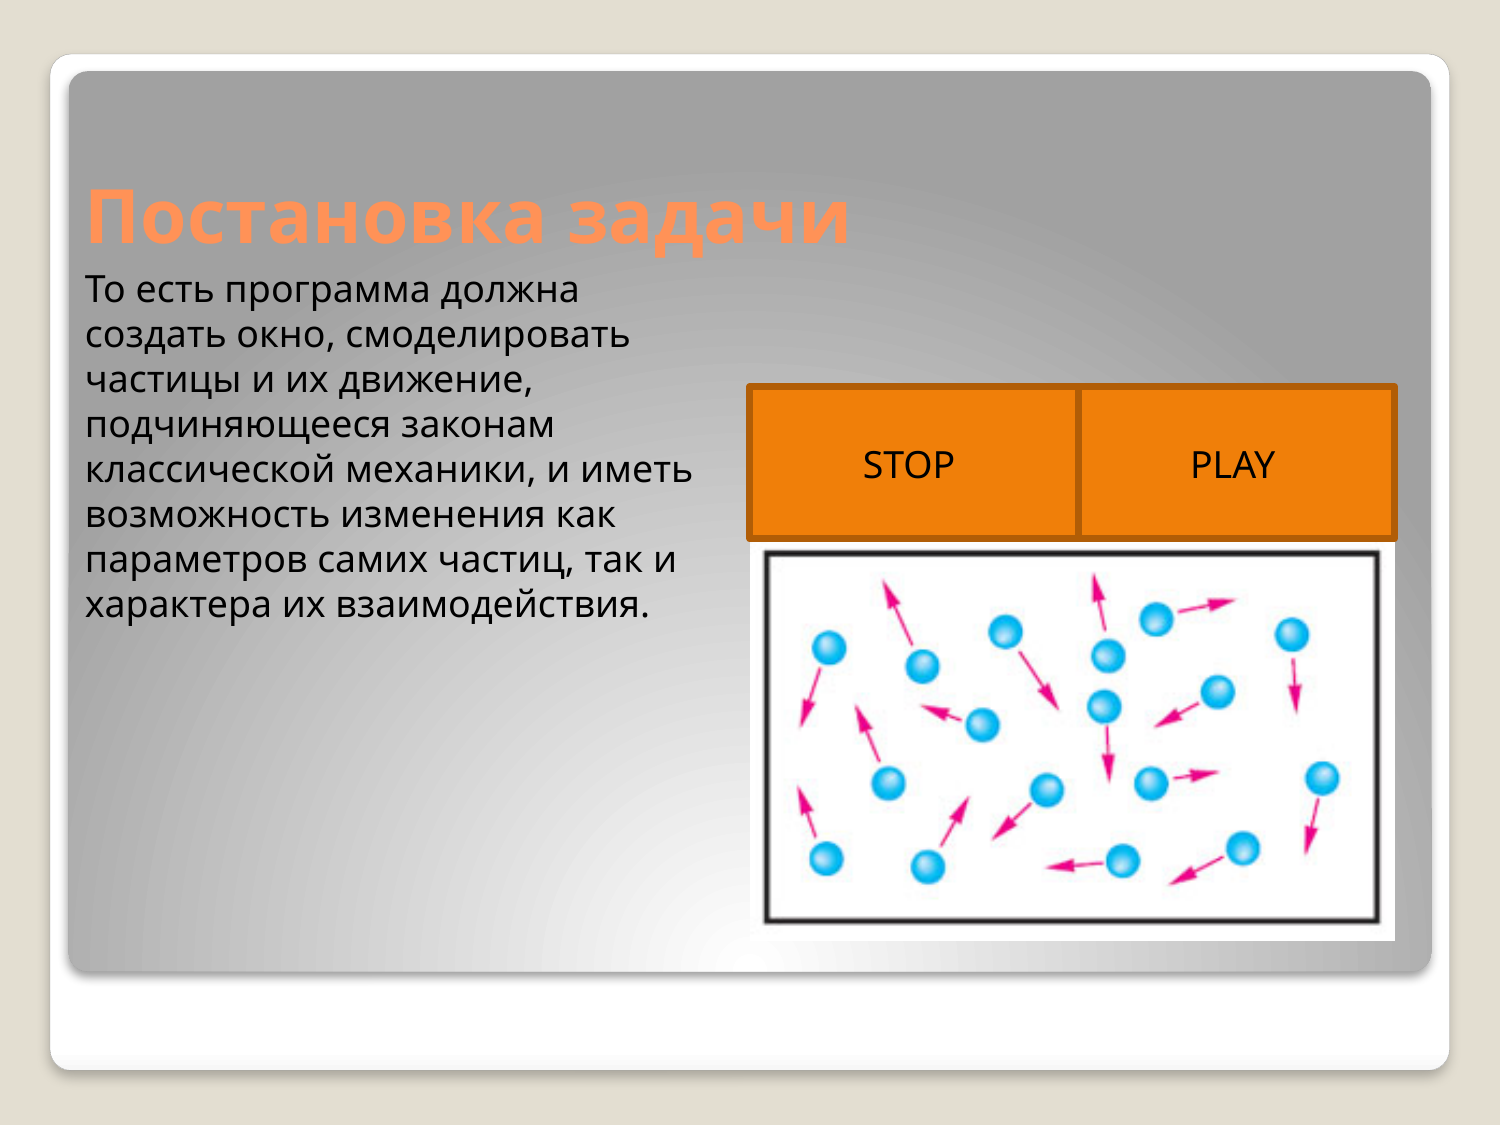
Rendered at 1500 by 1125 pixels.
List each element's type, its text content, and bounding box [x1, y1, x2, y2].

text_box [746, 383, 1076, 540]
text_box STOP [848, 433, 971, 494]
picture [749, 538, 1395, 942]
text_box То есть программа должна создать окно, смоделировать частицы и их движение, подчиняющееся законам классической механики, и иметь возможность изменения как параметров самих частиц, так и характера их взаимодействия. [70, 257, 739, 633]
text_box [1075, 383, 1398, 541]
text_box PLAY [1175, 433, 1291, 494]
title Постановка задачи [70, 93, 1413, 267]
